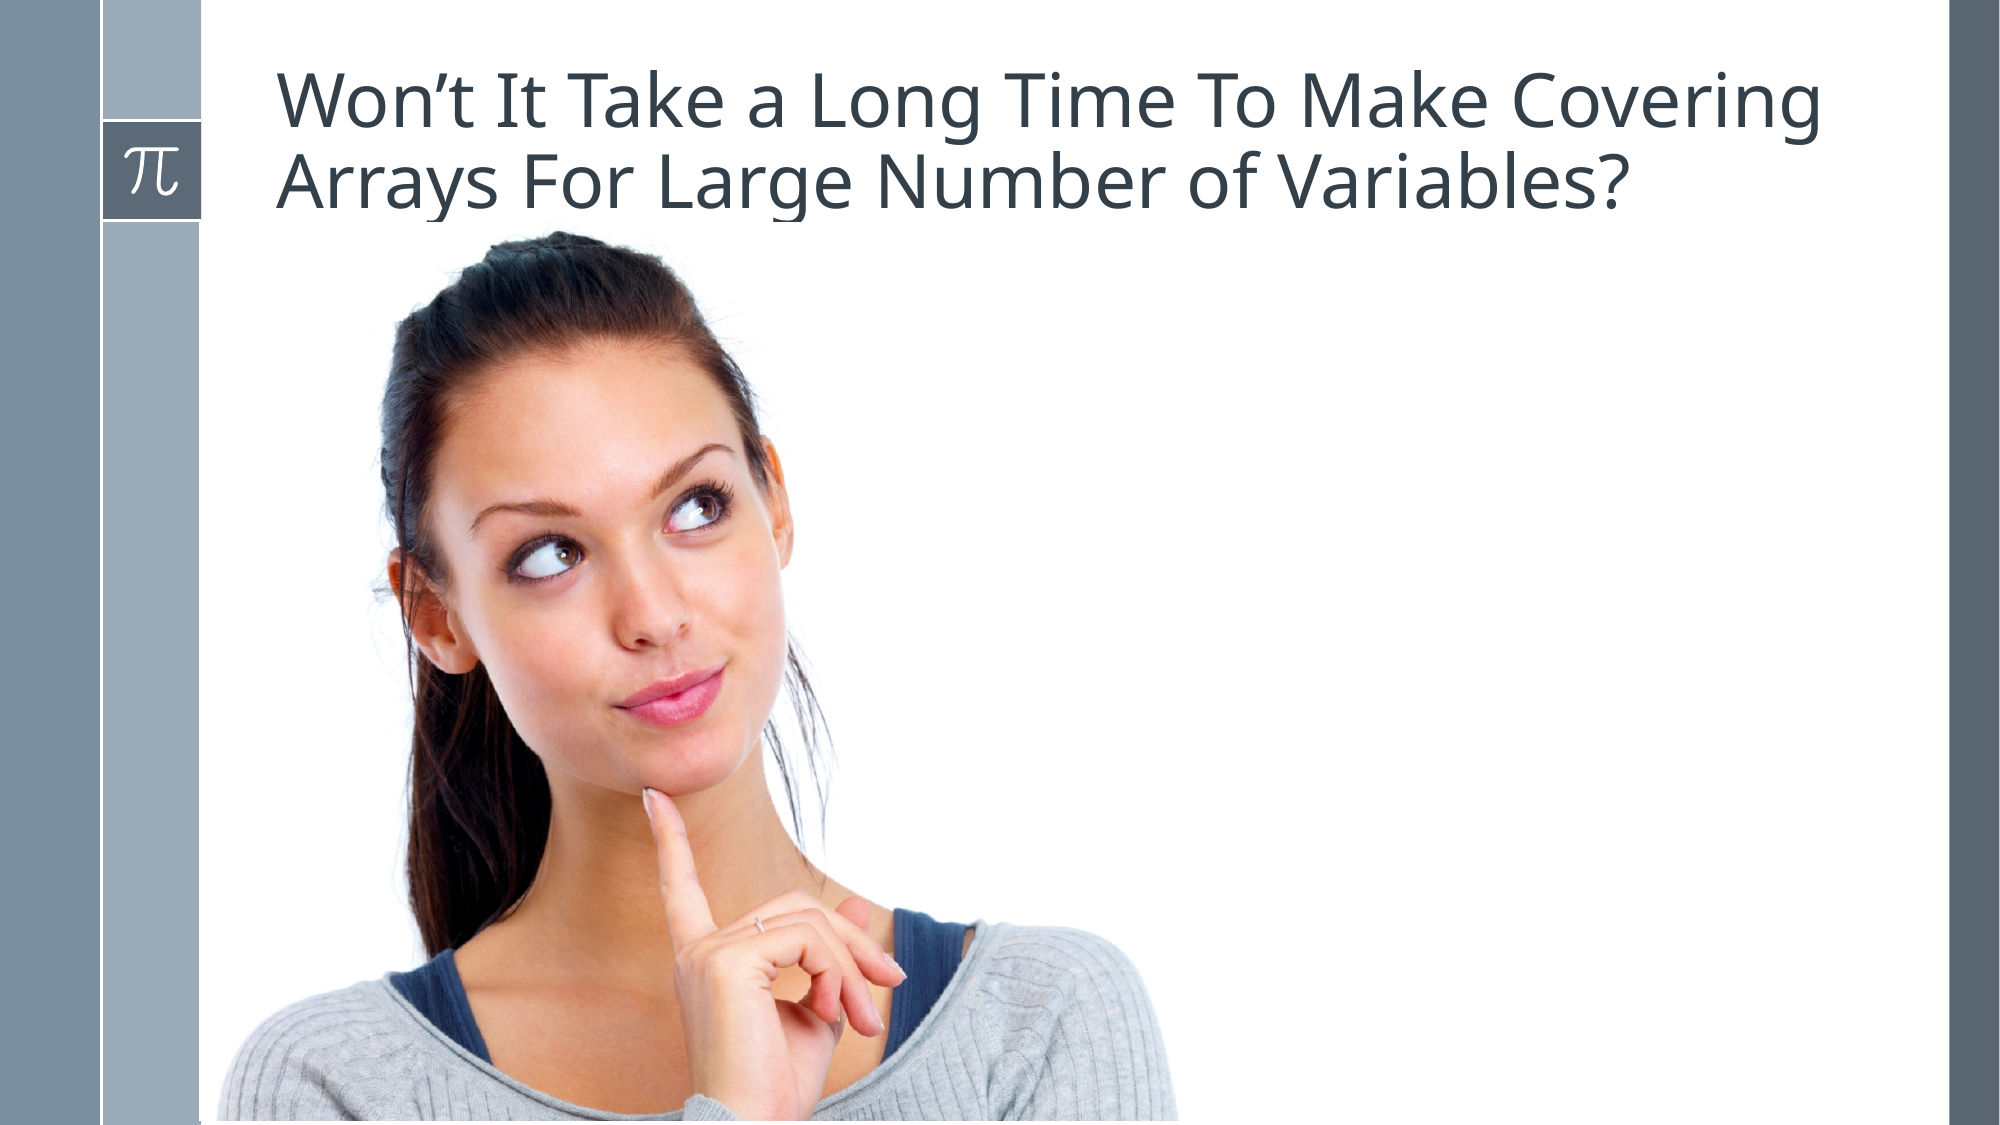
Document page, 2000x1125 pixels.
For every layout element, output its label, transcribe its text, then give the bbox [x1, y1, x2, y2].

title Won’t It Take a Long Time To Make Covering Arrays For Large Number of Variables? [261, 29, 1867, 233]
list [199, 222, 1257, 1121]
